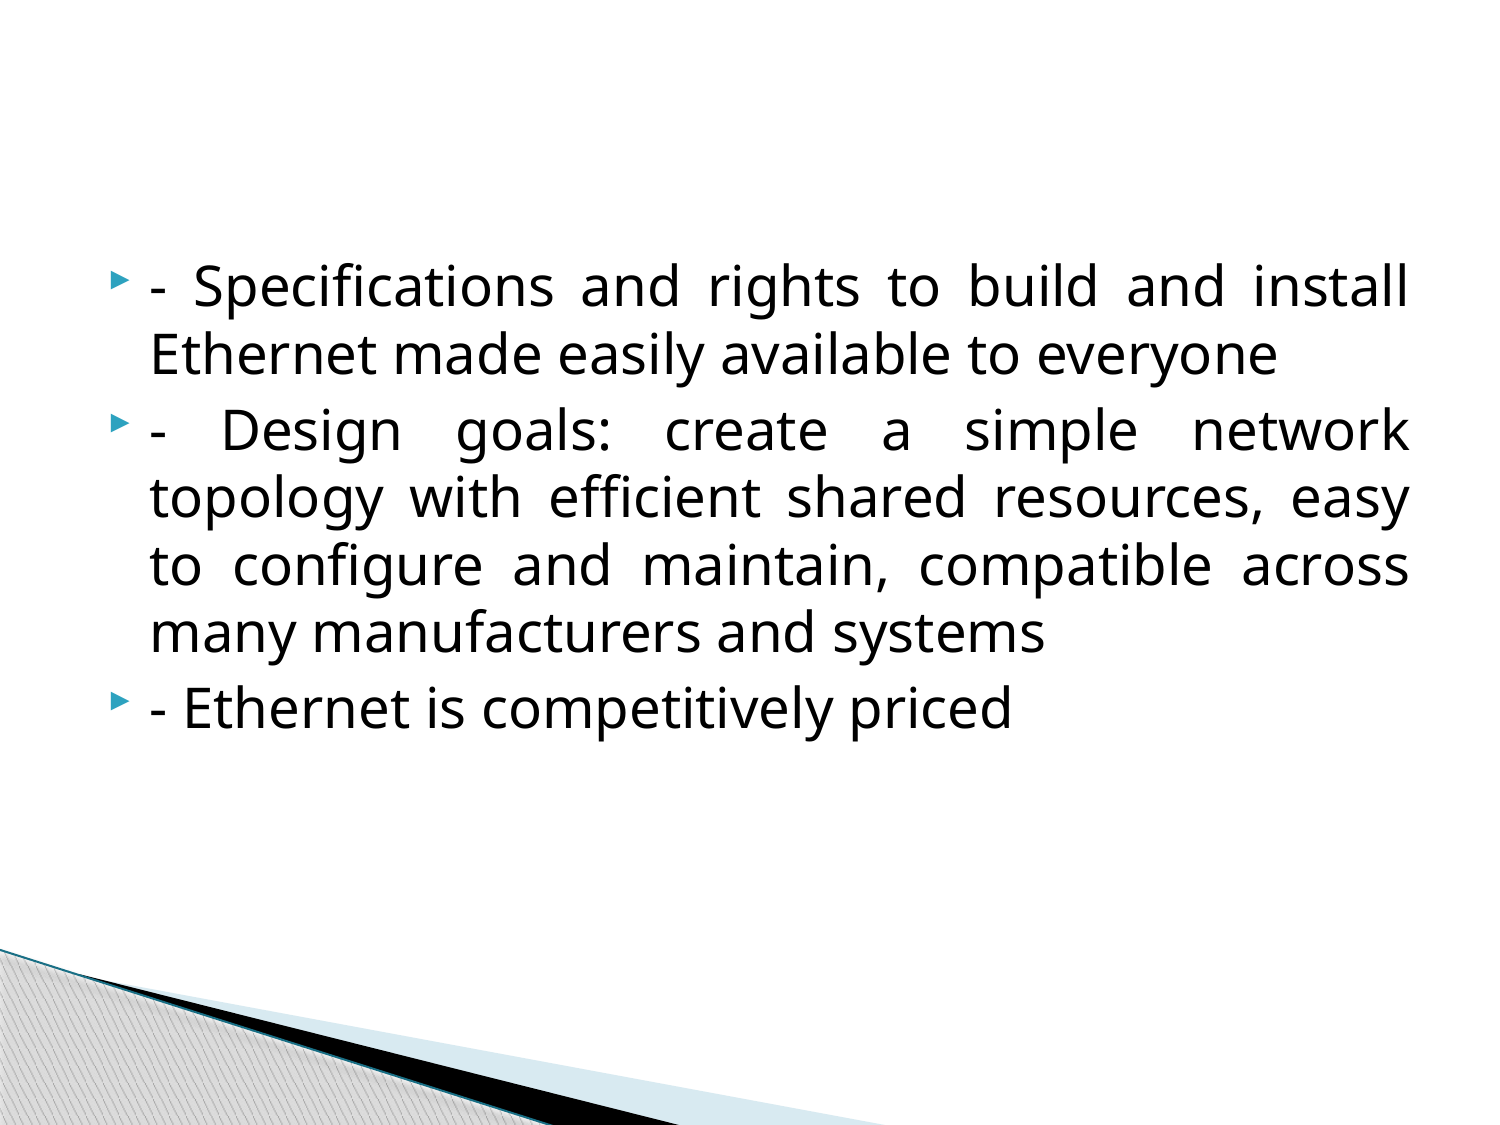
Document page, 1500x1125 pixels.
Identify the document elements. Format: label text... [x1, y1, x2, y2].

list - Specifications and rights to build and install Ethernet made easily available to everyone - Design goals: create a simple network topology with efficient shared resources, easy to configure and maintain, compatible across many manufacturers and systems - Ethernet is competitively priced [75, 243, 1425, 986]
